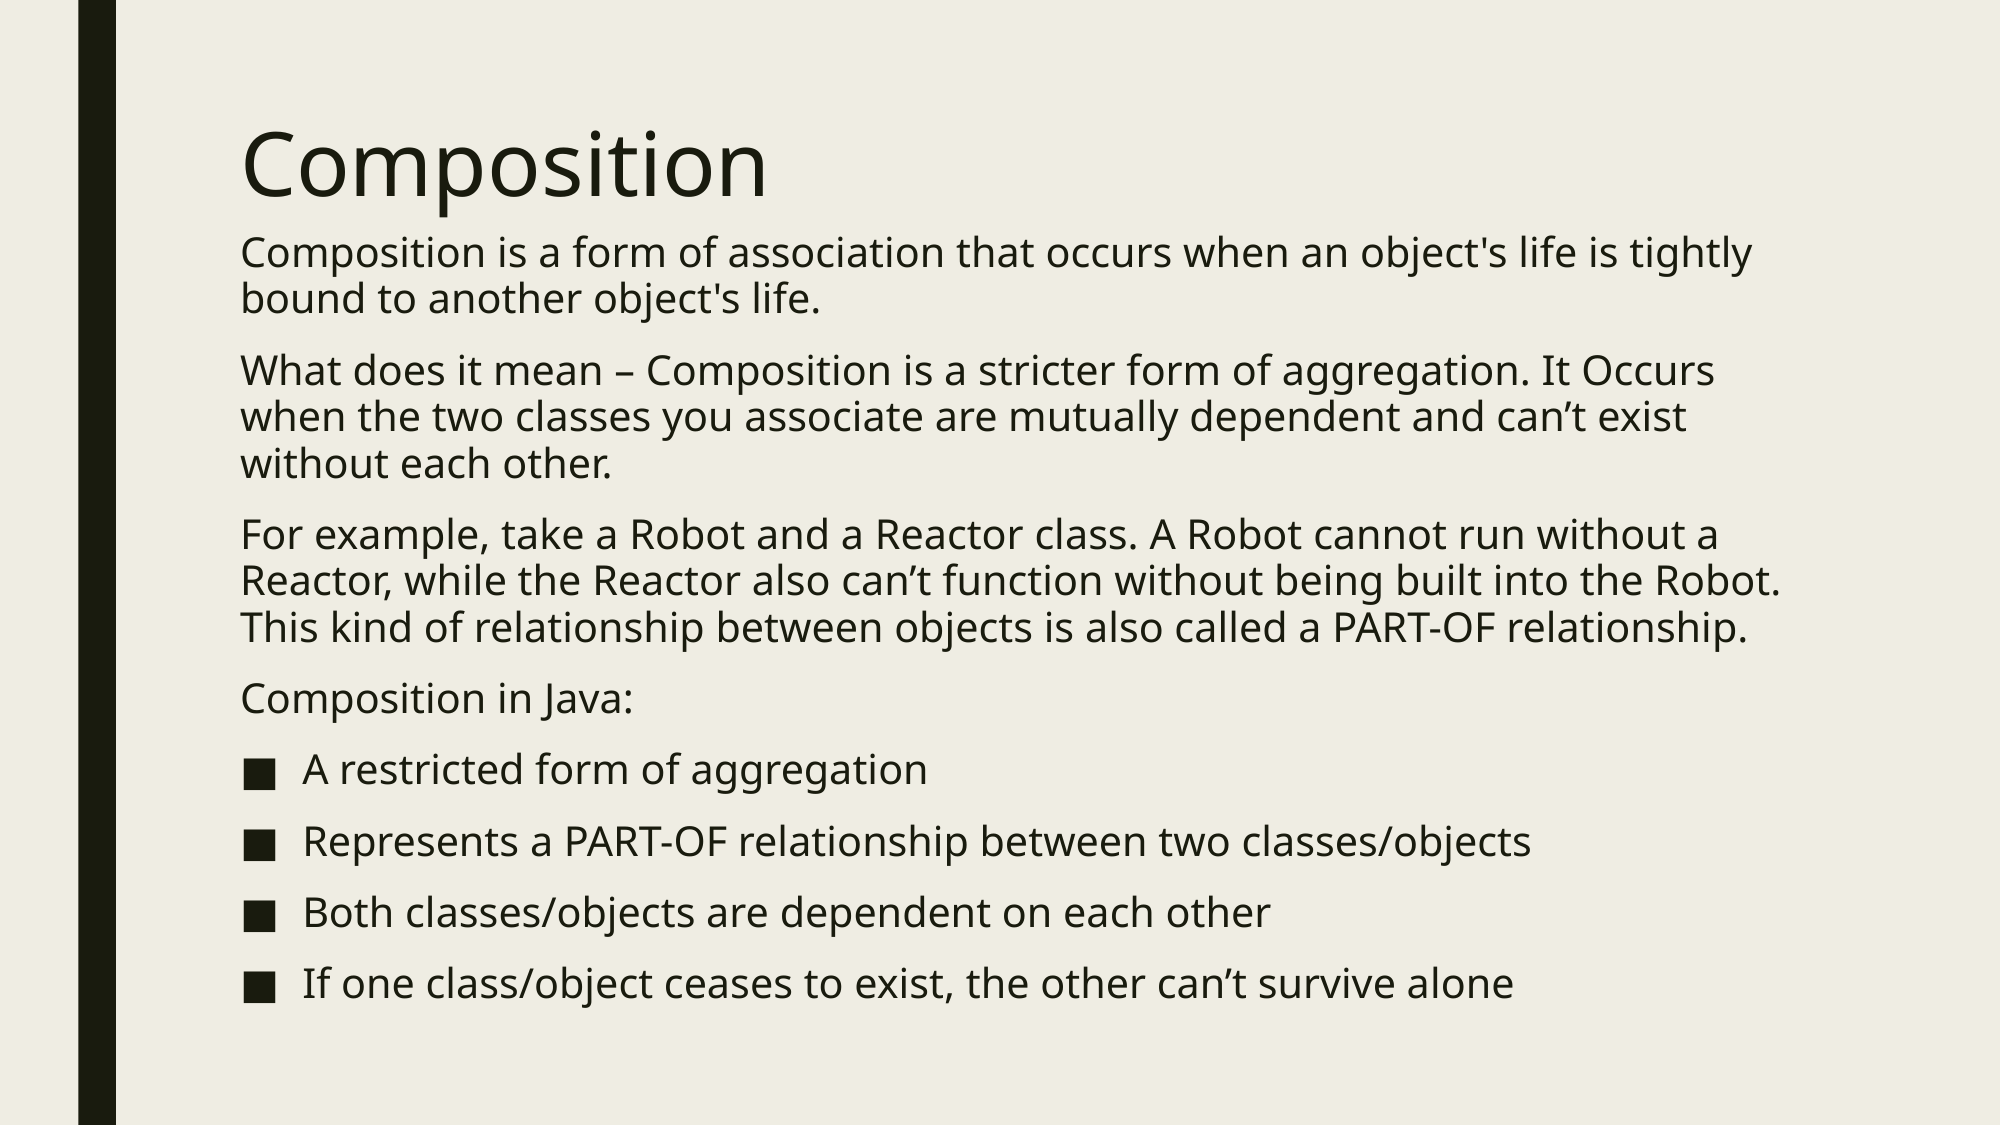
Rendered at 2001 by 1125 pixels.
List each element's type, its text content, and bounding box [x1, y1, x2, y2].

list Composition is a form of association that occurs when an object's life is tightly bound to another object's life. What does it mean – Composition is a stricter form of aggregation. It Occurs when the two classes you associate are mutually dependent and can’t exist without each other. For example, take a Robot and a Reactor class. A Robot cannot run without a Reactor, while the Reactor also can’t function without being built into the Robot. This kind of relationship between objects is also called a PART-OF relationship. Composition in Java: A restricted form of aggregation Represents a PART-OF relationship between two classes/objects Both classes/objects are dependent on each other If one class/object ceases to exist, the other can’t survive alone [225, 222, 1800, 1031]
title Composition [225, 112, 1800, 222]
